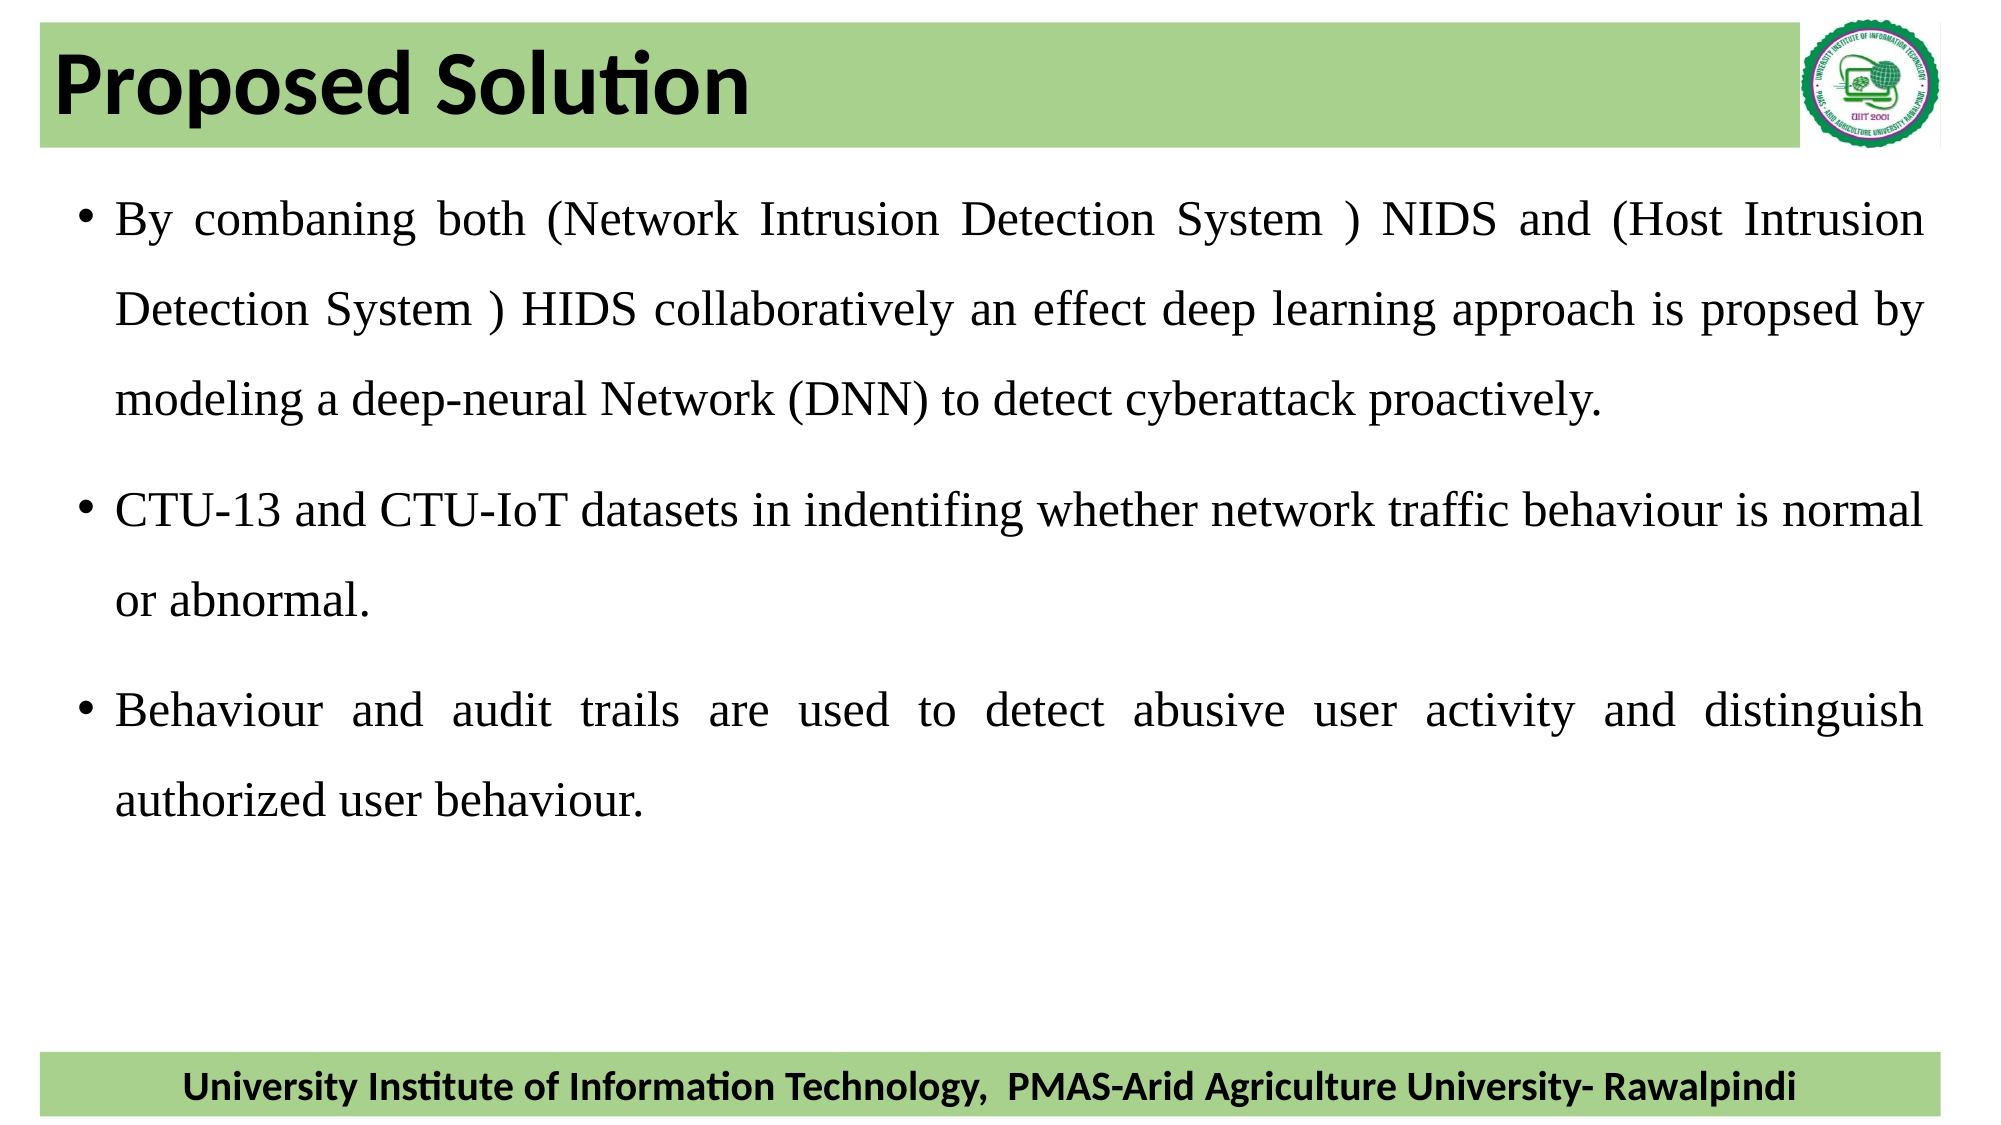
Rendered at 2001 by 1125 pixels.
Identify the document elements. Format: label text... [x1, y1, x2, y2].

list By combaning both (Network Intrusion Detection System ) NIDS and (Host Intrusion Detection System ) HIDS collaboratively an effect deep learning approach is propsed by modeling a deep-neural Network (DNN) to detect cyberattack proactively. CTU-13 and CTU-IoT datasets in indentifing whether network traffic behaviour is normal or abnormal. Behaviour and audit trails are used to detect abusive user activity and distinguish authorized user behaviour. [62, 147, 1941, 1020]
title Proposed Solution [39, 22, 1799, 148]
picture [1799, 19, 1941, 148]
text_box University Institute of Information Technology, PMAS-Arid Agriculture University- Rawalpindi [39, 1051, 1941, 1117]
